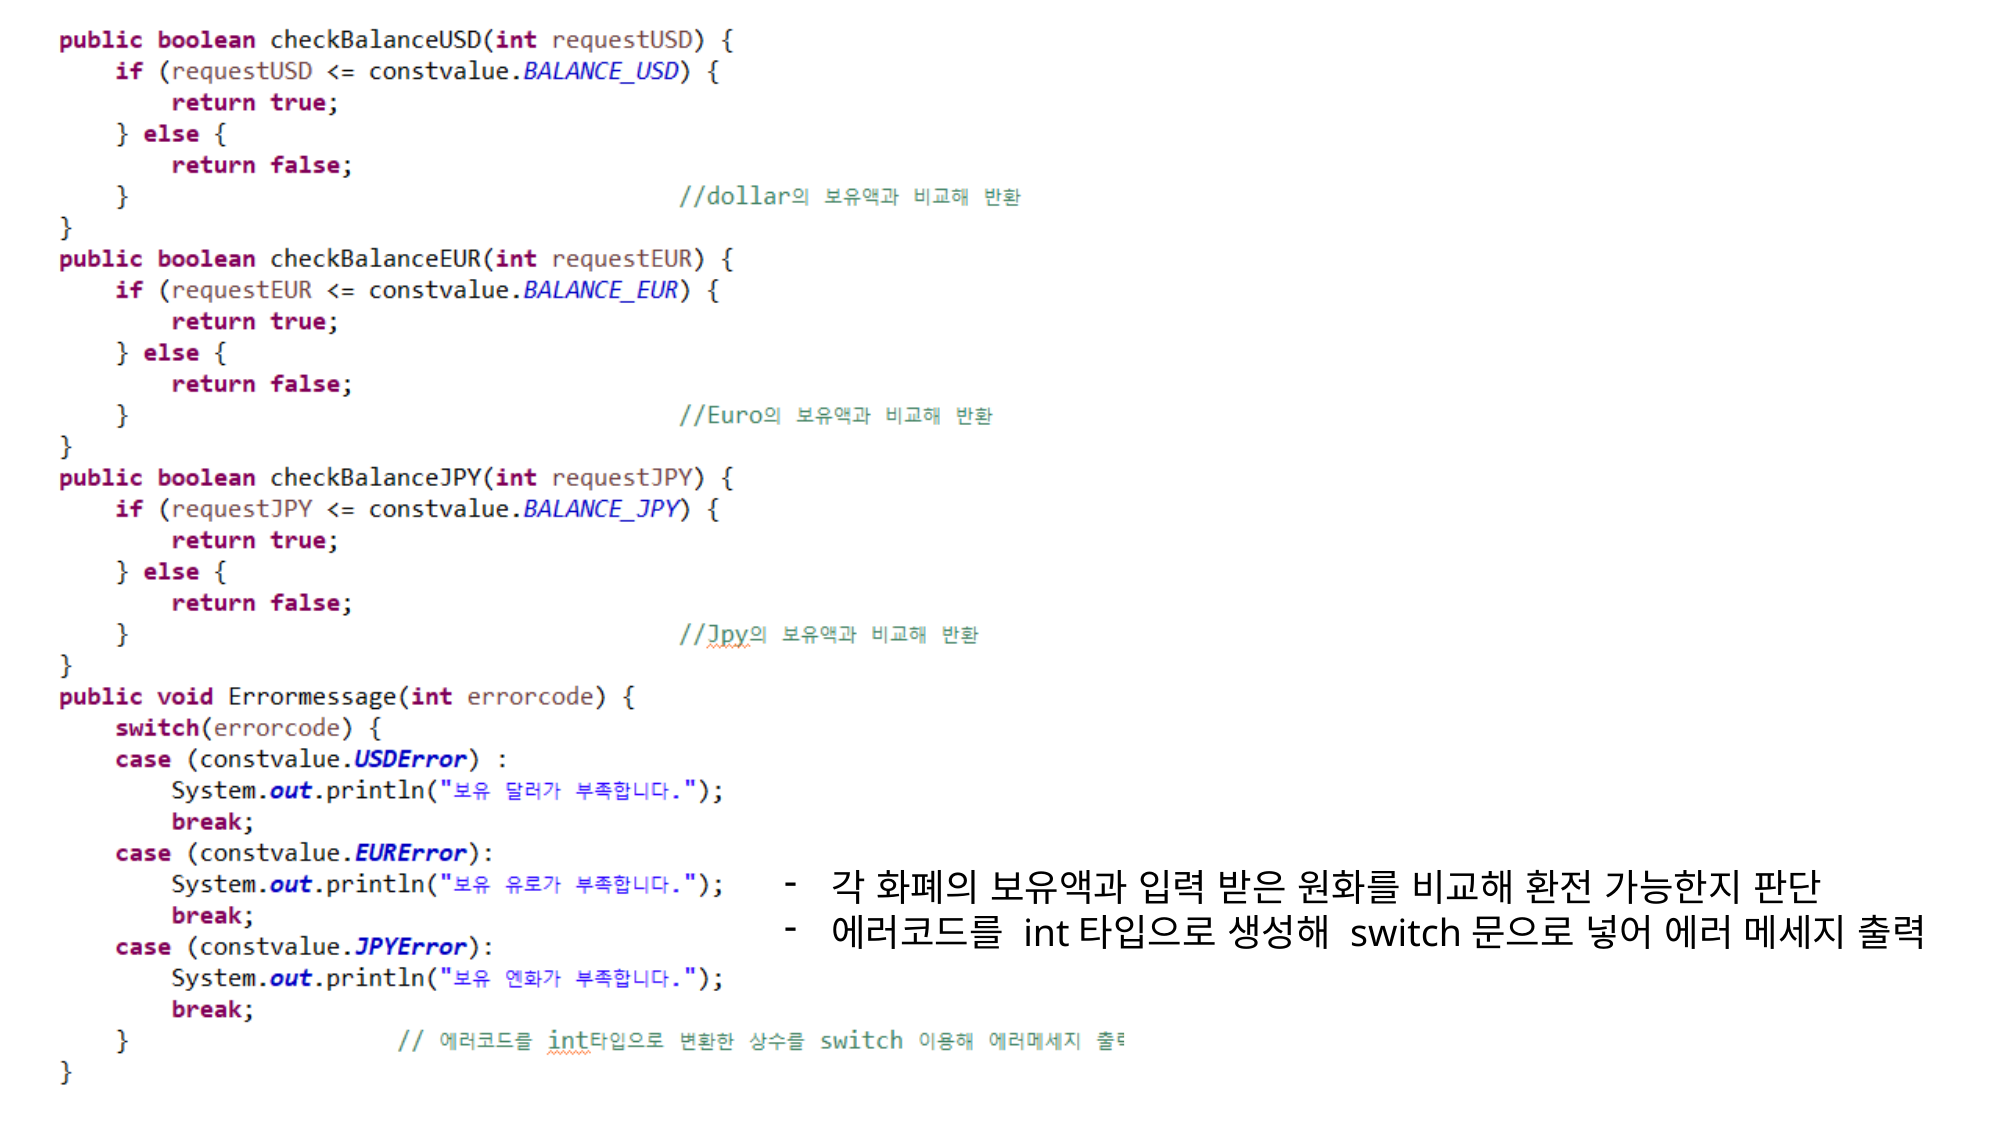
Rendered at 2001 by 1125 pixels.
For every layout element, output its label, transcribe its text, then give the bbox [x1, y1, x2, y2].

picture [34, 23, 1125, 1102]
text_box 각 화폐의 보유액과 입력 받은 원화를 비교해 환전 가능한지 판단 에러코드를 int타입으로 생성해 switch문으로 넣어 에러 메세지 출력 [1125, 856, 2000, 962]
